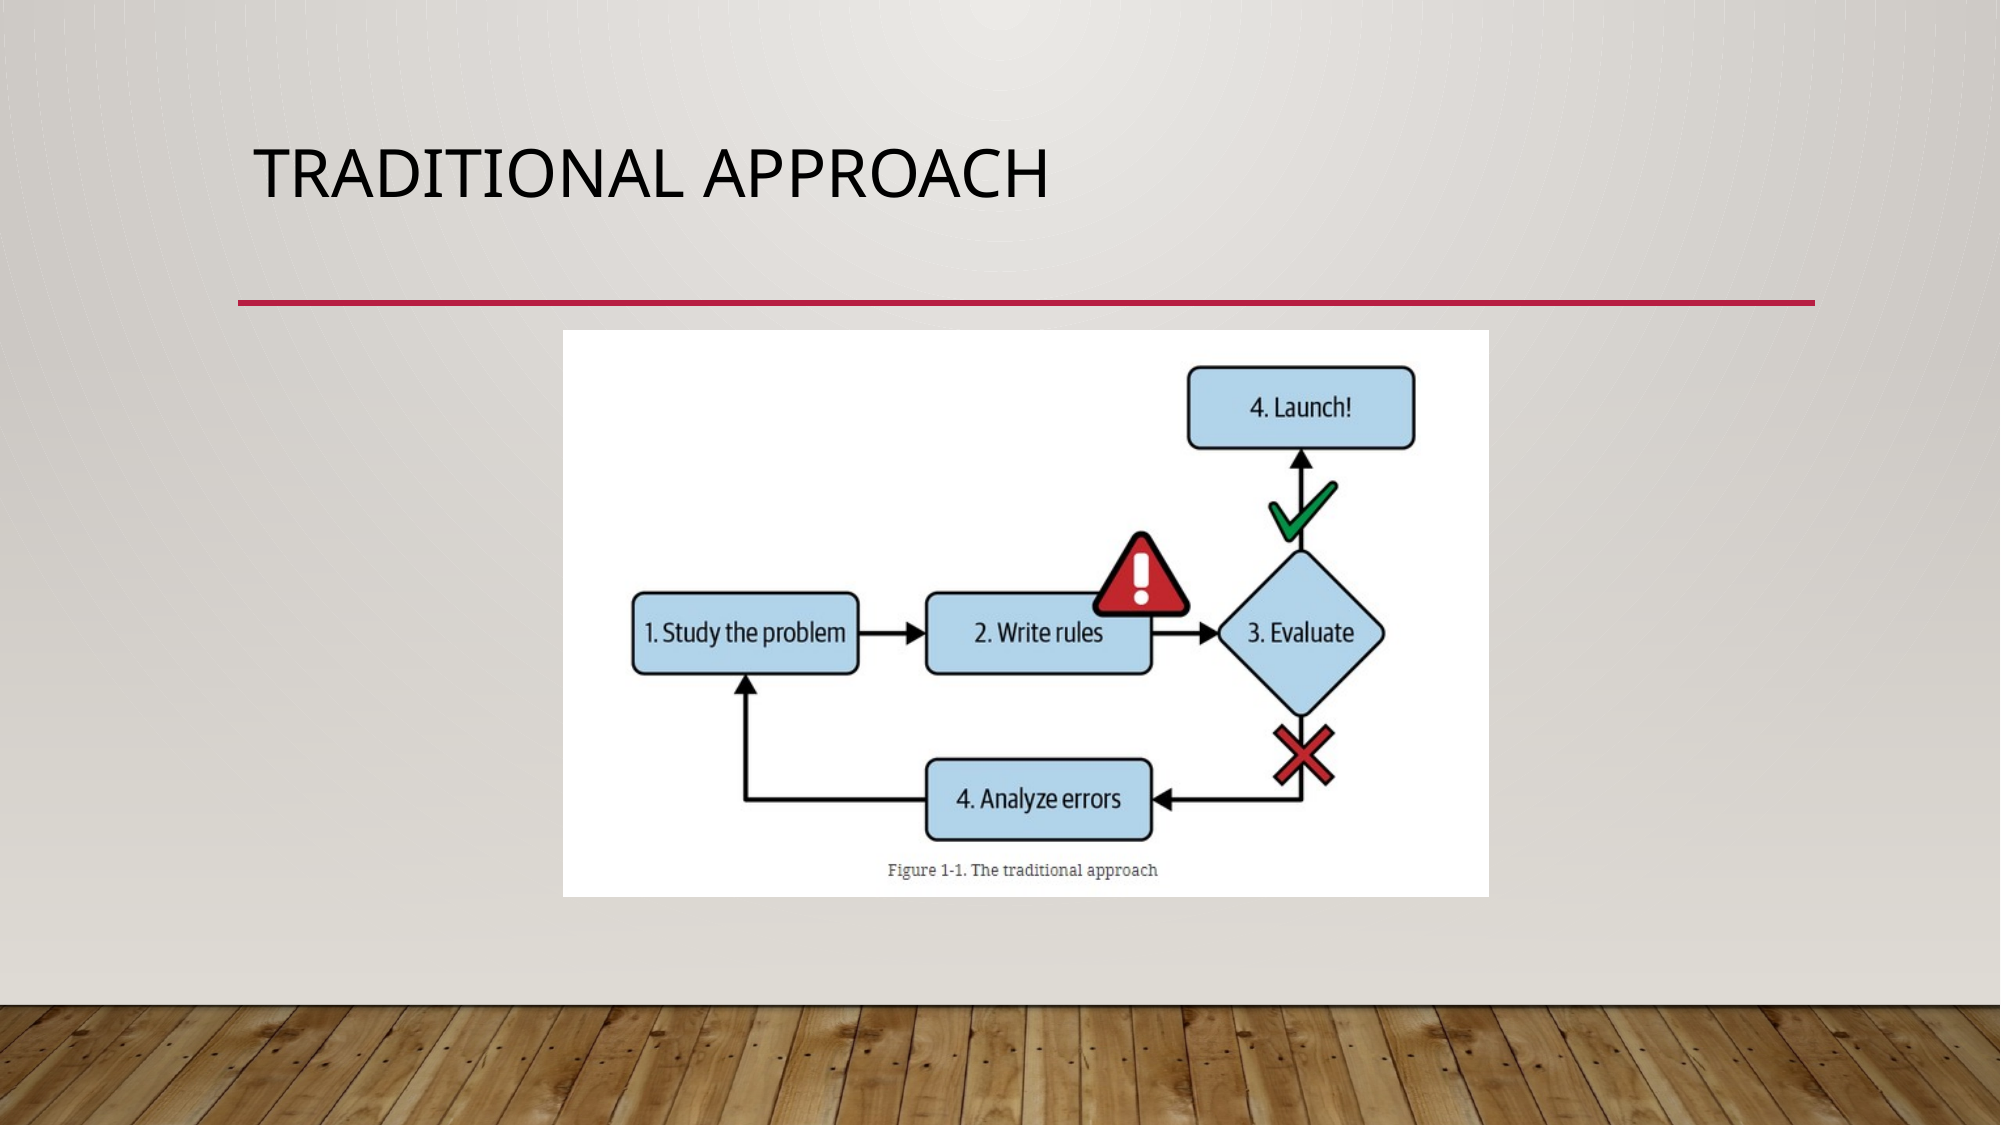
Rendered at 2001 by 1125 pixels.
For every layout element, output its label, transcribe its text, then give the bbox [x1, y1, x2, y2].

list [562, 330, 1489, 897]
picture [0, 1005, 2000, 1125]
title Traditional Approach [238, 131, 1814, 305]
